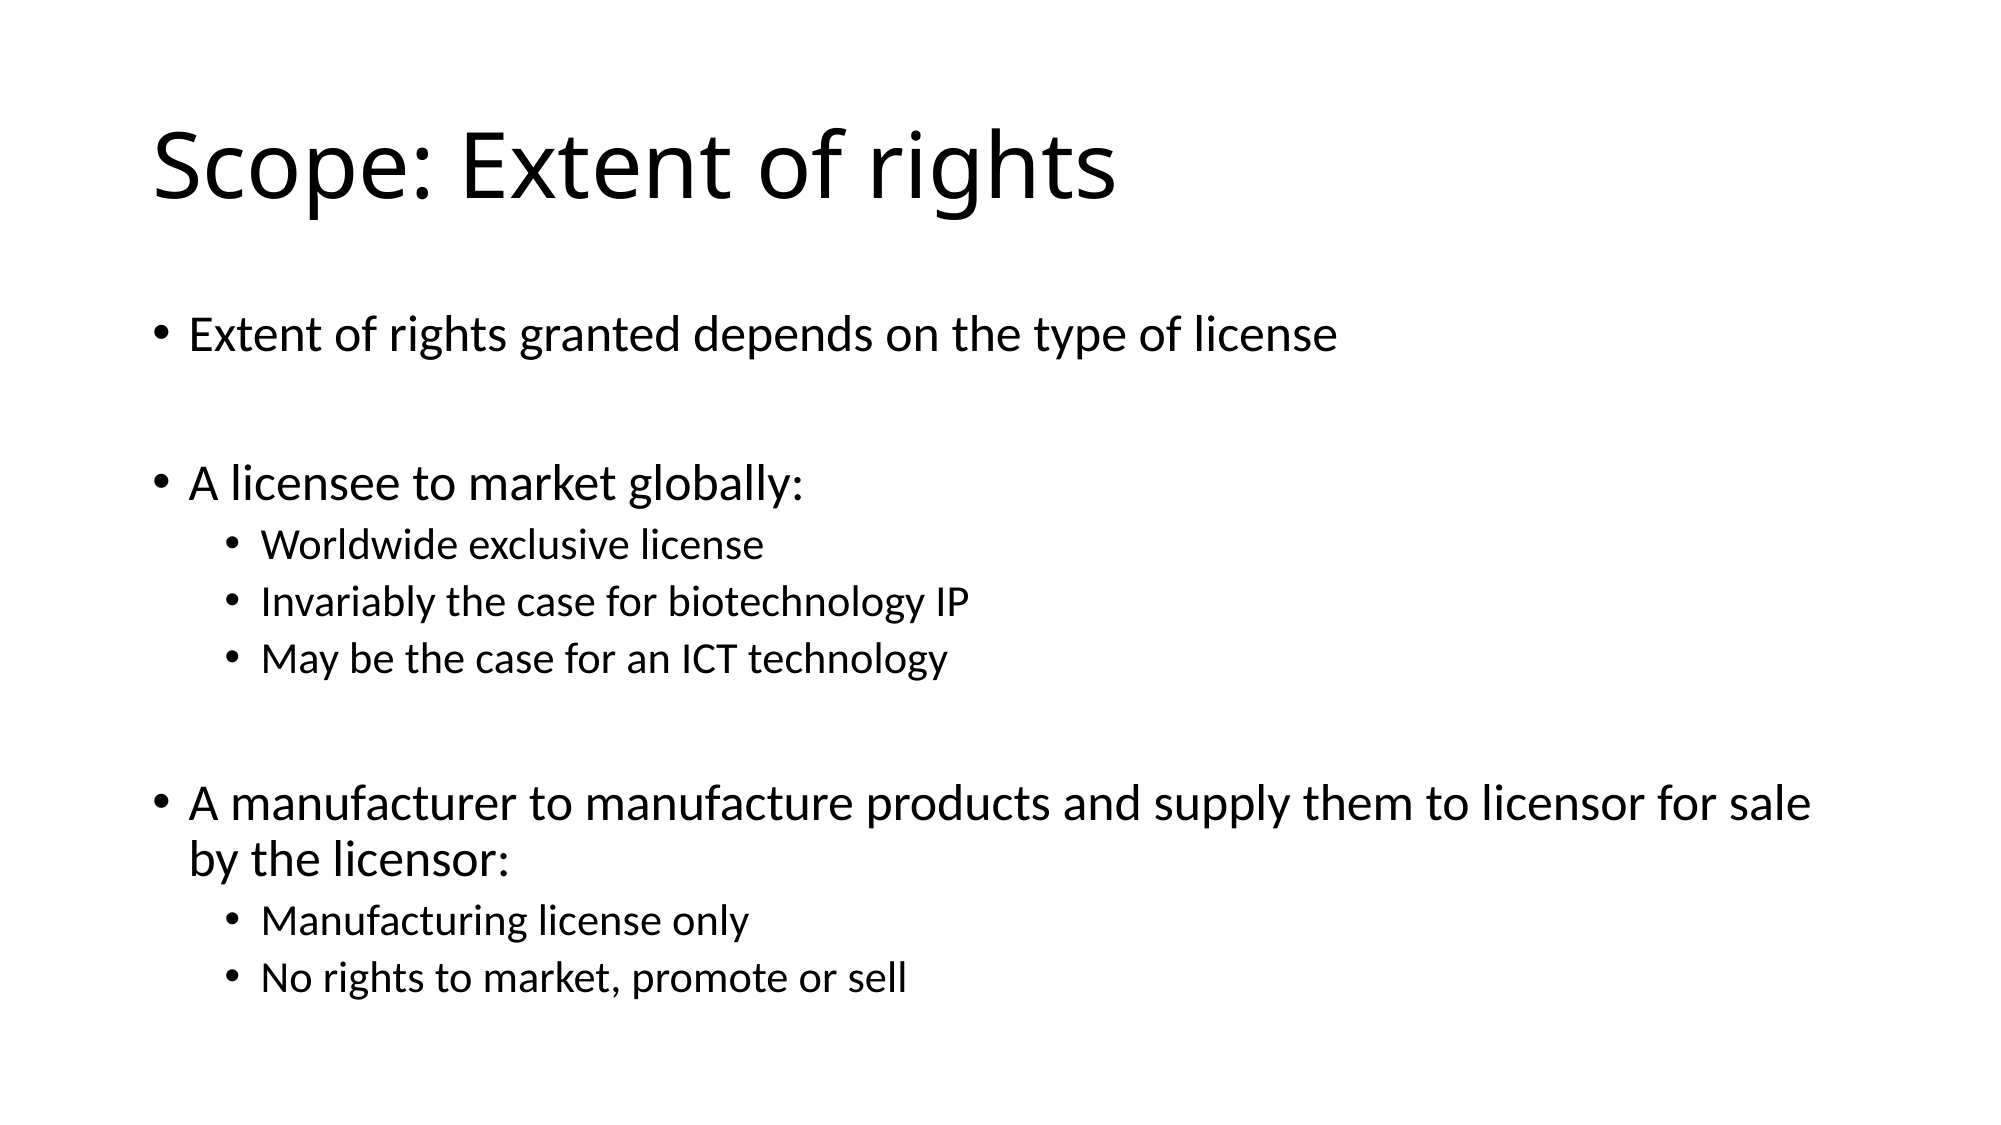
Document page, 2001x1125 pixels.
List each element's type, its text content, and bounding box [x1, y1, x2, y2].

list Extent of rights granted depends on the type of license A licensee to market globally: Worldwide exclusive license Invariably the case for biotechnology IP May be the case for an ICT technology A manufacturer to manufacture products and supply them to licensor for sale by the licensor: Manufacturing license only No rights to market, promote or sell [137, 299, 1863, 1014]
title Scope: Extent of rights [137, 59, 1863, 278]
